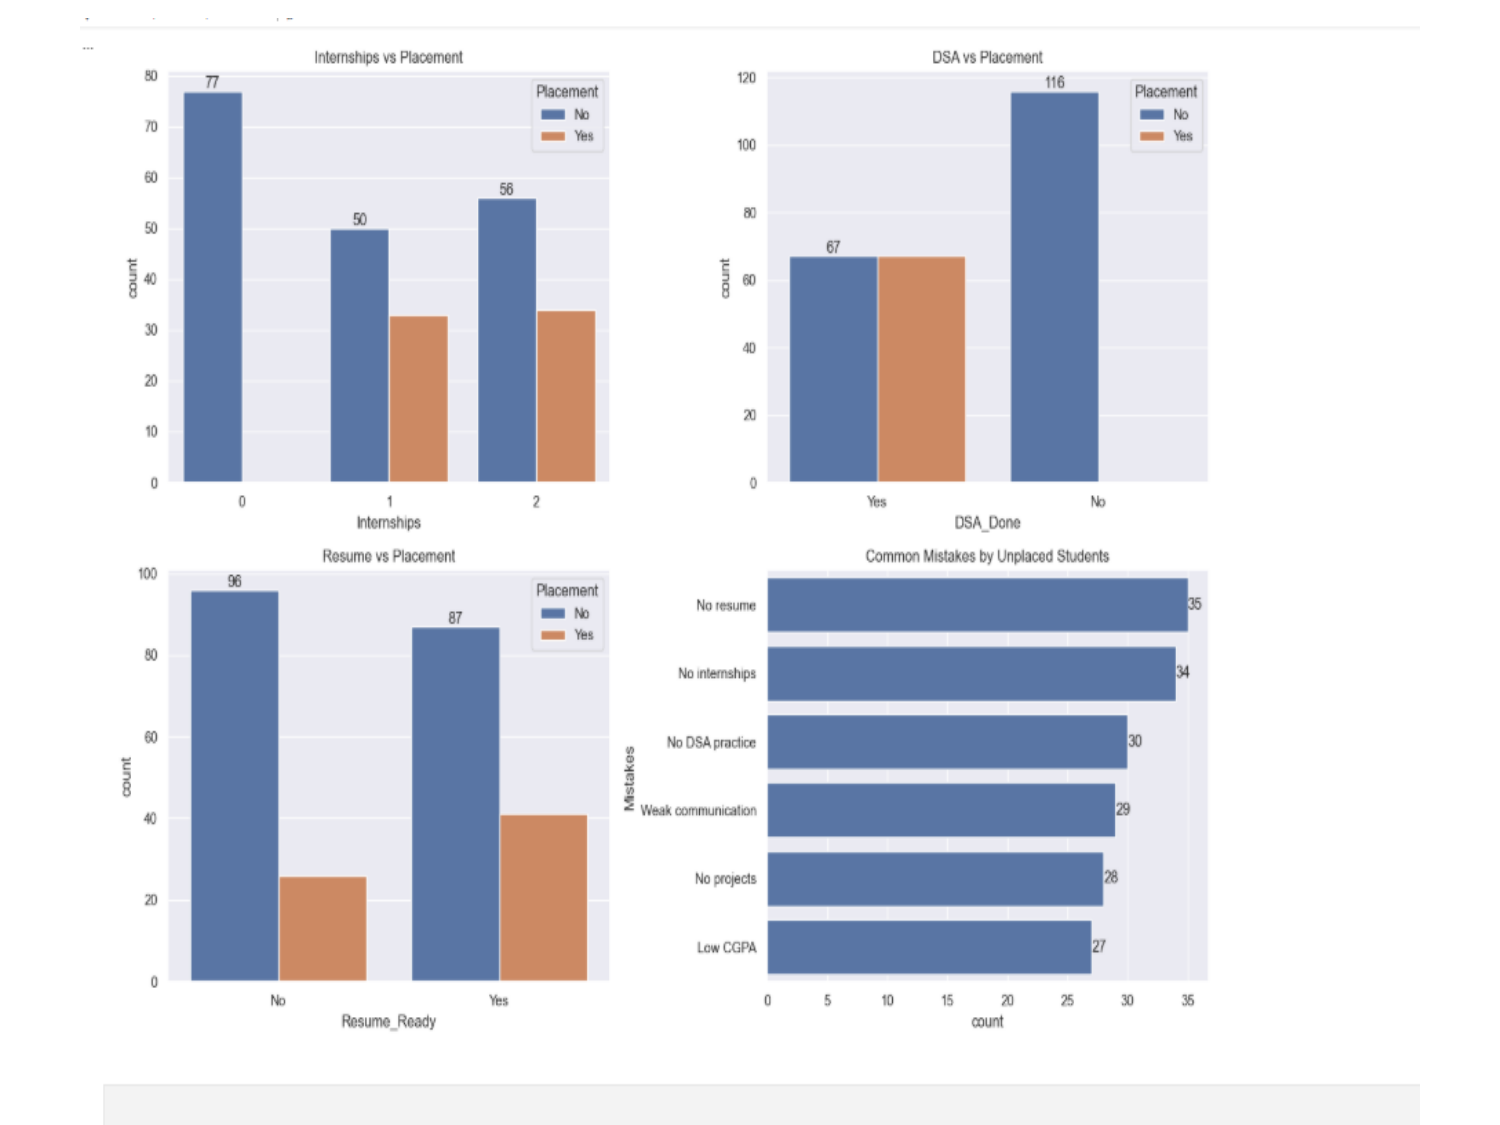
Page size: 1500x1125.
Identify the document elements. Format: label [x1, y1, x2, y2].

picture [80, 18, 1420, 1125]
